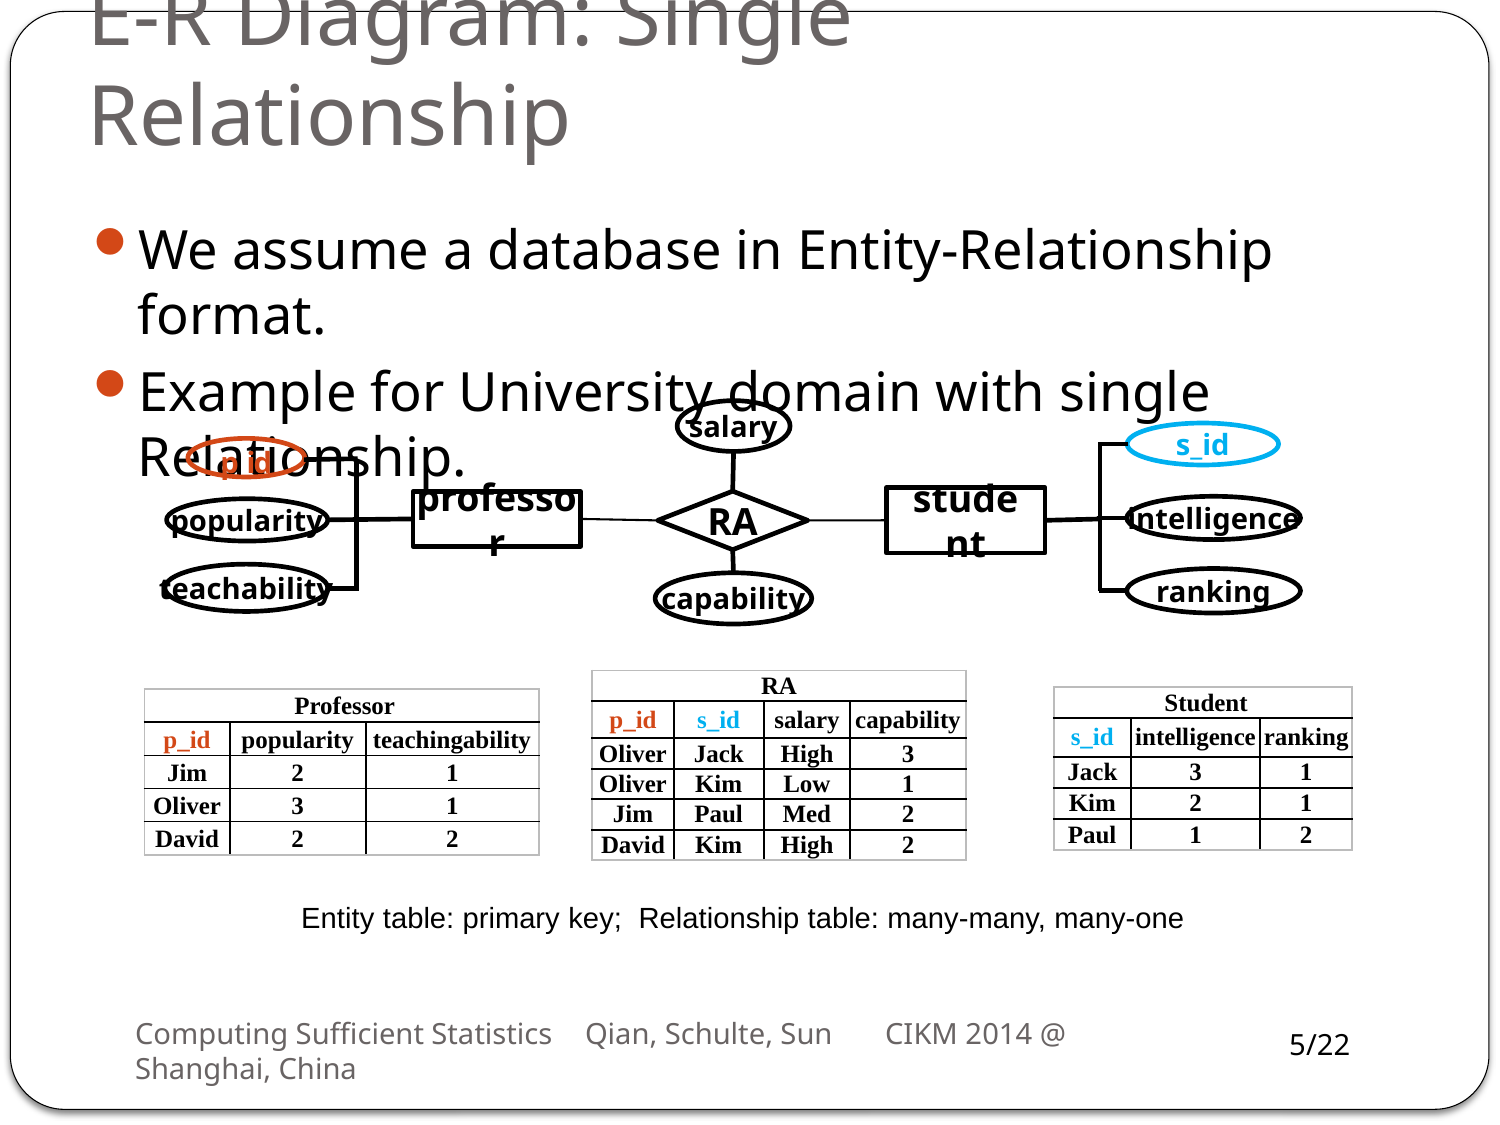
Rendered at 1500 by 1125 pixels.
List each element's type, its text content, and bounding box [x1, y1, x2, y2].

table_cell 2 [231, 822, 365, 854]
text_box Entity table: primary key; Relationship table: many-many, many-one [286, 892, 1279, 943]
table_cell ranking [1261, 719, 1351, 756]
table_cell Paul [1055, 820, 1130, 849]
table_cell Jim [145, 756, 229, 788]
table_cell capability [851, 702, 965, 737]
table_cell p_id [593, 702, 673, 737]
table_cell intelligence [1132, 719, 1259, 756]
table_header RA [593, 671, 965, 700]
title E-R Diagram: Single Relationship [72, 35, 1348, 178]
table_cell Paul [675, 800, 763, 829]
table_cell Kim [675, 831, 763, 859]
table_cell 2 [231, 756, 365, 788]
table_cell 1 [1261, 789, 1351, 818]
footer Computing Sufficient Statistics Qian, Schulte, Sun CIKM 2014 @ Shanghai, China [120, 1012, 1101, 1088]
table_cell Low [765, 770, 849, 798]
table_cell salary [765, 702, 849, 737]
table_cell 1 [1261, 758, 1351, 787]
table_cell 2 [367, 822, 538, 854]
table_cell High [765, 831, 849, 859]
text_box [164, 400, 1301, 625]
table_cell David [145, 822, 229, 854]
table_cell Med [765, 800, 849, 829]
table_cell 3 [231, 789, 365, 821]
table_cell Oliver [593, 770, 673, 798]
table_cell Kim [1055, 789, 1130, 818]
table_cell Oliver [593, 739, 673, 768]
table_cell 2 [851, 831, 965, 859]
table_cell Jack [1055, 758, 1130, 787]
table_cell 1 [1132, 820, 1259, 849]
table_cell 1 [367, 789, 538, 821]
table_cell p_id [145, 723, 229, 755]
table_cell 2 [851, 800, 965, 829]
table_cell s_id [675, 702, 763, 737]
table_cell teachingability [367, 723, 538, 755]
table_cell 1 [367, 756, 538, 788]
list We assume a database in Entity-Relationship format. Example for University domain with single Relationship. [77, 207, 1353, 378]
table_cell s_id [1055, 719, 1130, 756]
table_cell 3 [851, 739, 965, 768]
table_header Professor [145, 690, 538, 721]
table_cell 2 [1261, 820, 1351, 849]
table_cell Oliver [145, 789, 229, 821]
table_cell Jack [675, 739, 763, 768]
table_cell 2 [1132, 789, 1259, 818]
table_cell Kim [675, 770, 763, 798]
table_cell David [593, 831, 673, 859]
table_cell popularity [231, 723, 365, 755]
table_cell 1 [851, 770, 965, 798]
table_cell Jim [593, 800, 673, 829]
table_cell 3 [1132, 758, 1259, 787]
table_header Student [1055, 688, 1351, 717]
table_cell High [765, 739, 849, 768]
